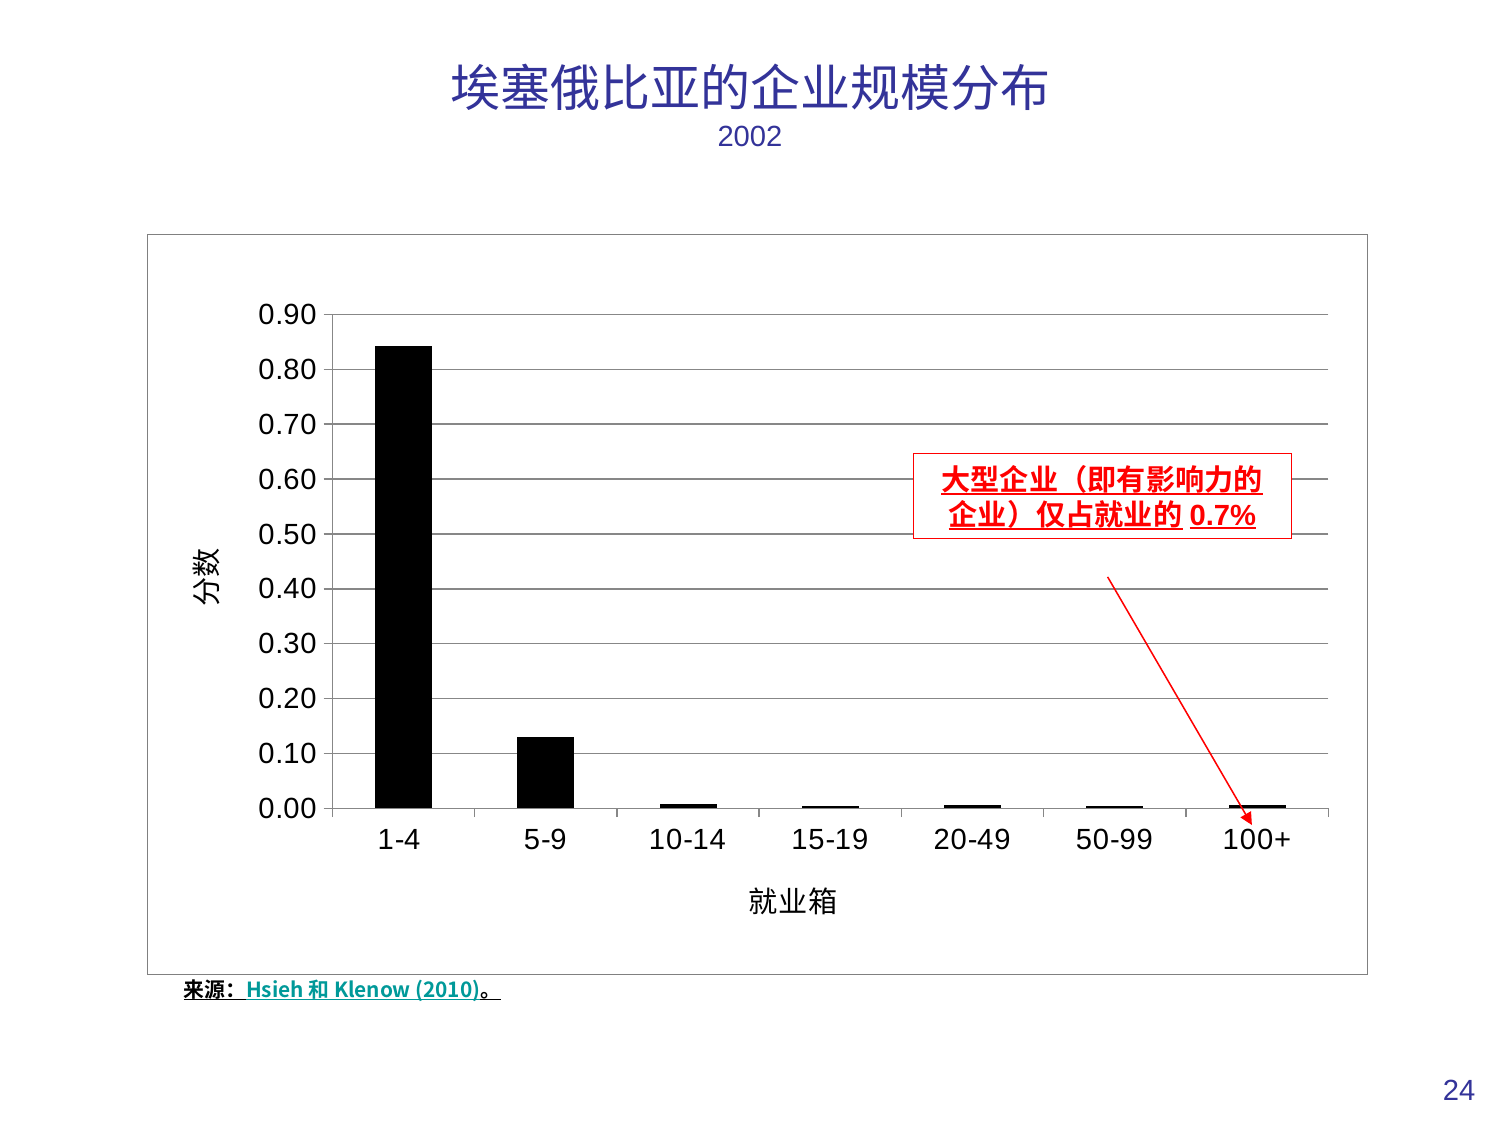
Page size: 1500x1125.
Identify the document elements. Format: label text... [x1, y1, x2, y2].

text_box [1107, 576, 1253, 826]
title 埃塞俄比亚的企业规模分布 2002 [57, 44, 1443, 165]
text_box 来源：Hsieh 和 Klenow (2010)。 [169, 969, 546, 1014]
slide_number 24 [1408, 1028, 1491, 1108]
text_box [147, 234, 1368, 975]
chart [147, 284, 1353, 955]
